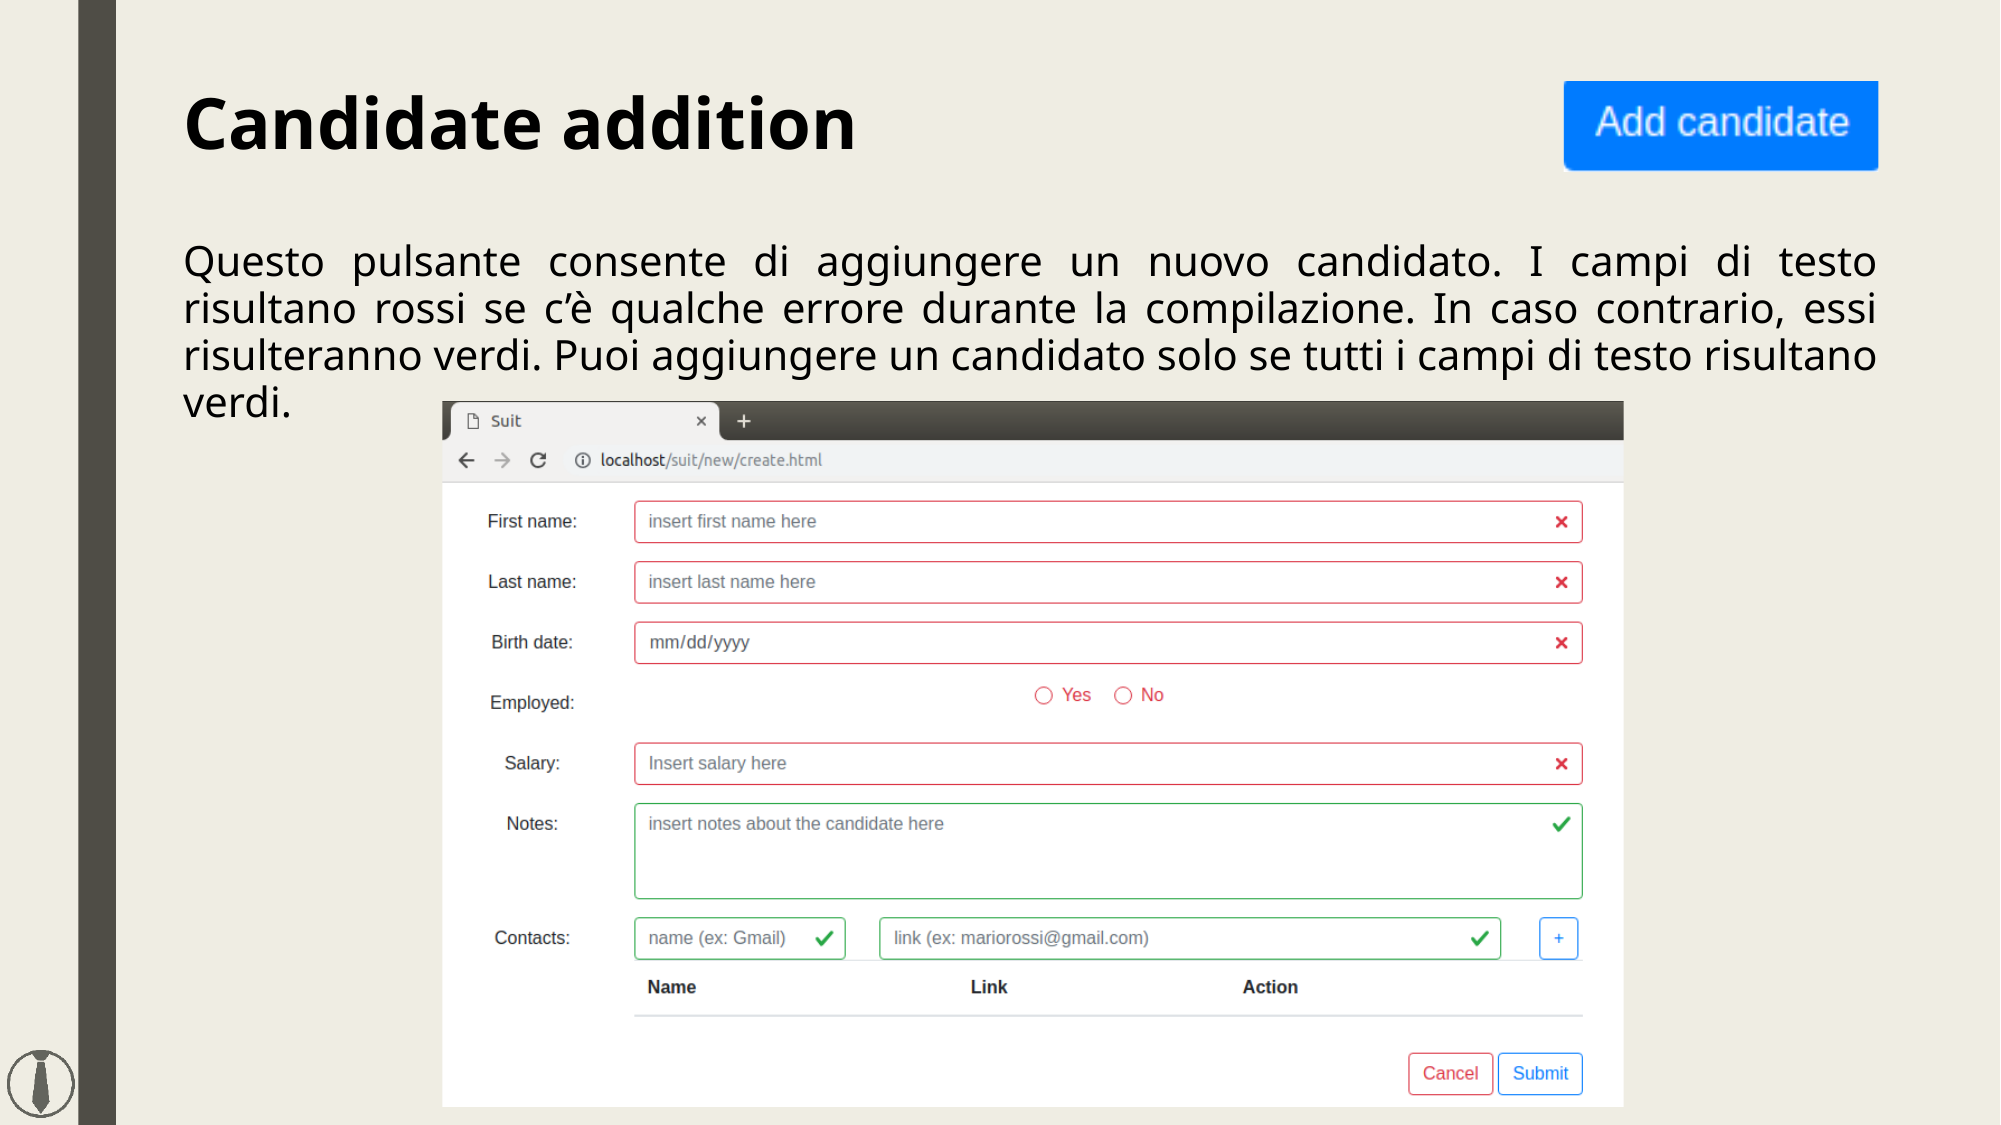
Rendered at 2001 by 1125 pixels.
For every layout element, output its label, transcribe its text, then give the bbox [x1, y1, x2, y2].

picture [0, 1042, 82, 1125]
picture [442, 401, 1624, 1107]
title Candidate addition [168, 81, 1976, 204]
picture [1563, 81, 1879, 172]
list Questo pulsante consente di aggiungere un nuovo candidato. I campi di testo risultano rossi se c’è qualche errore durante la compilazione. In caso contrario, essi risulteranno verdi. Puoi aggiungere un candidato solo se tutti i campi di testo risultano verdi. [168, 230, 1894, 448]
